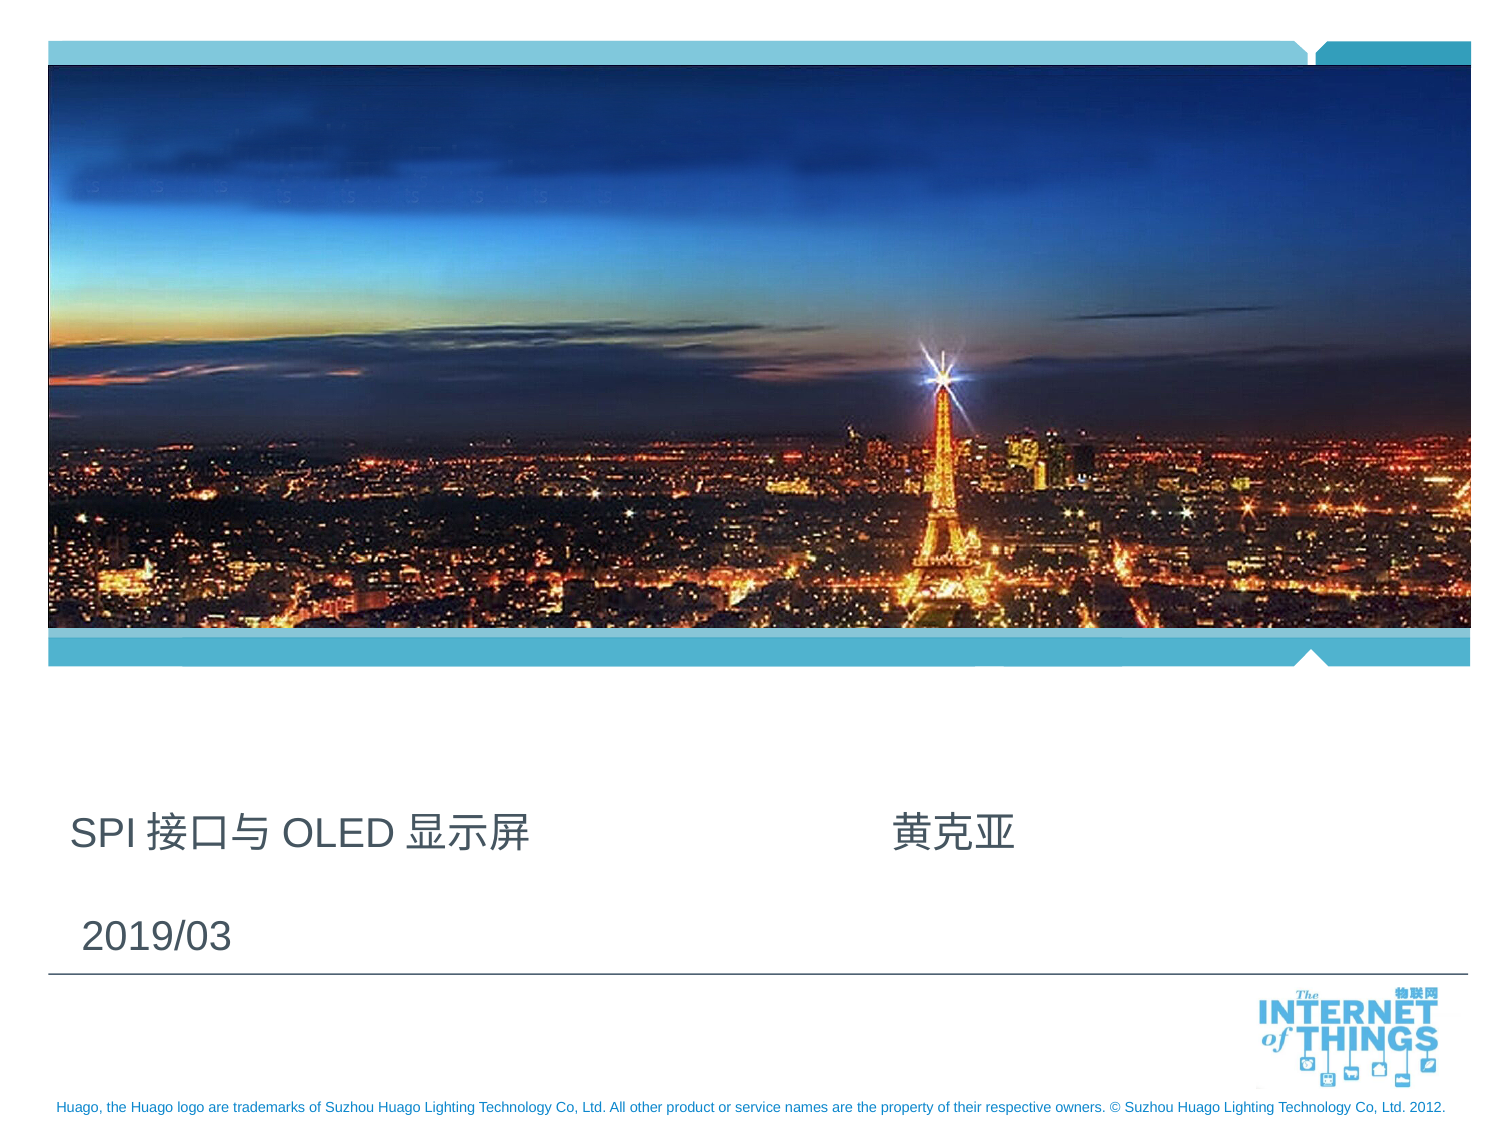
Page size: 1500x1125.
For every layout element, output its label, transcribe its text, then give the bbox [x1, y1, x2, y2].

picture [1256, 987, 1461, 1089]
subtitle SPI接口与OLED显示屏 黄克亚 2019/03 [54, 805, 1097, 1015]
picture [48, 65, 1471, 628]
